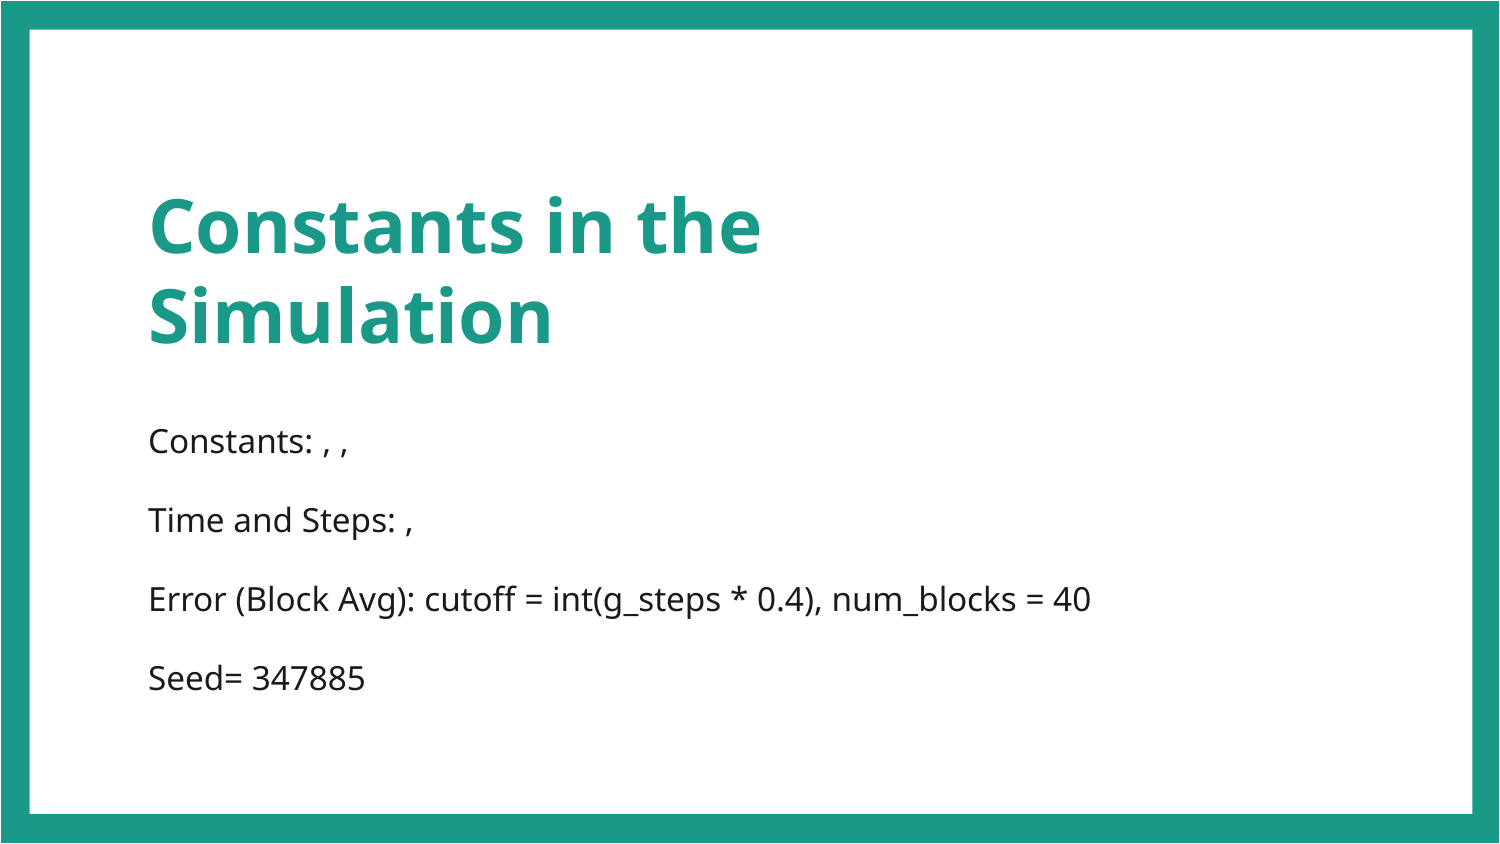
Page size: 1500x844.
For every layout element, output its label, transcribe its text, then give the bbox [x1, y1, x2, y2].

title Constants in the Simulation [133, 131, 1193, 374]
